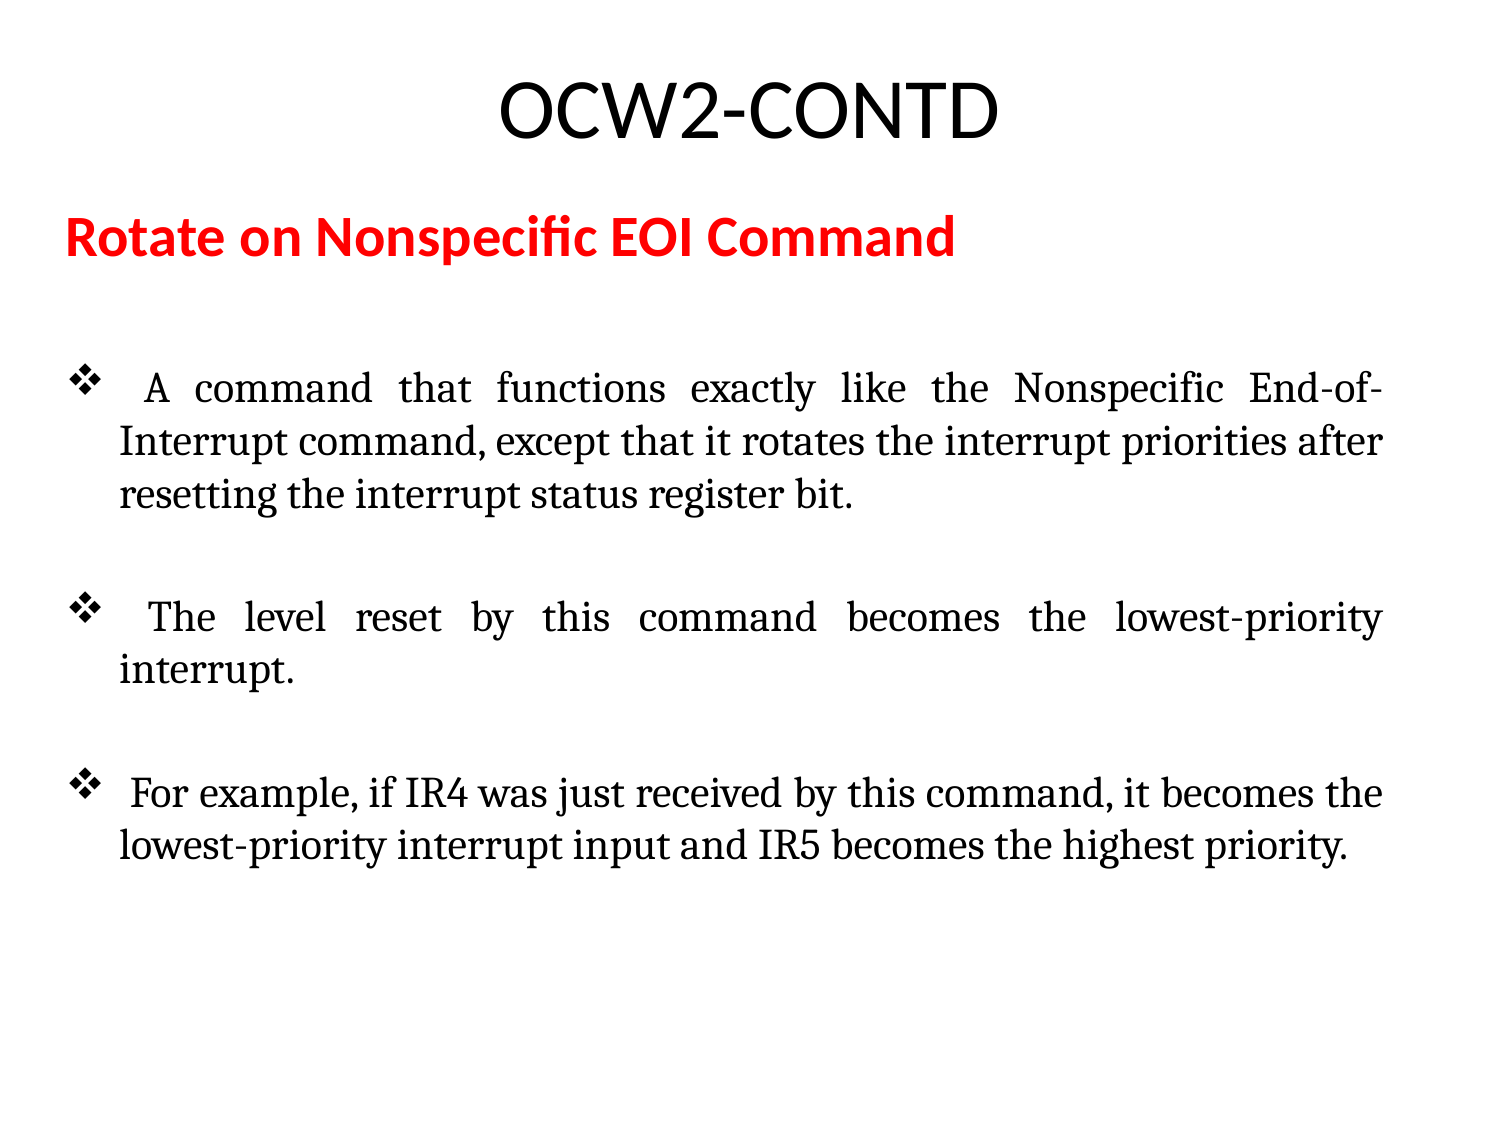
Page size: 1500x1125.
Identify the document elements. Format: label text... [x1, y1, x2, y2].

list Rotate on Nonspecific EOI Command A command that functions exactly like the Nonspecific End-of-Interrupt command, except that it rotates the interrupt priorities after resetting the interrupt status register bit. The level reset by this command becomes the lowest-priority interrupt. For example, if IR4 was just received by this command, it becomes the lowest-priority interrupt input and IR5 becomes the highest priority. [50, 189, 1401, 933]
title OCW2-CONTD [75, 45, 1425, 164]
